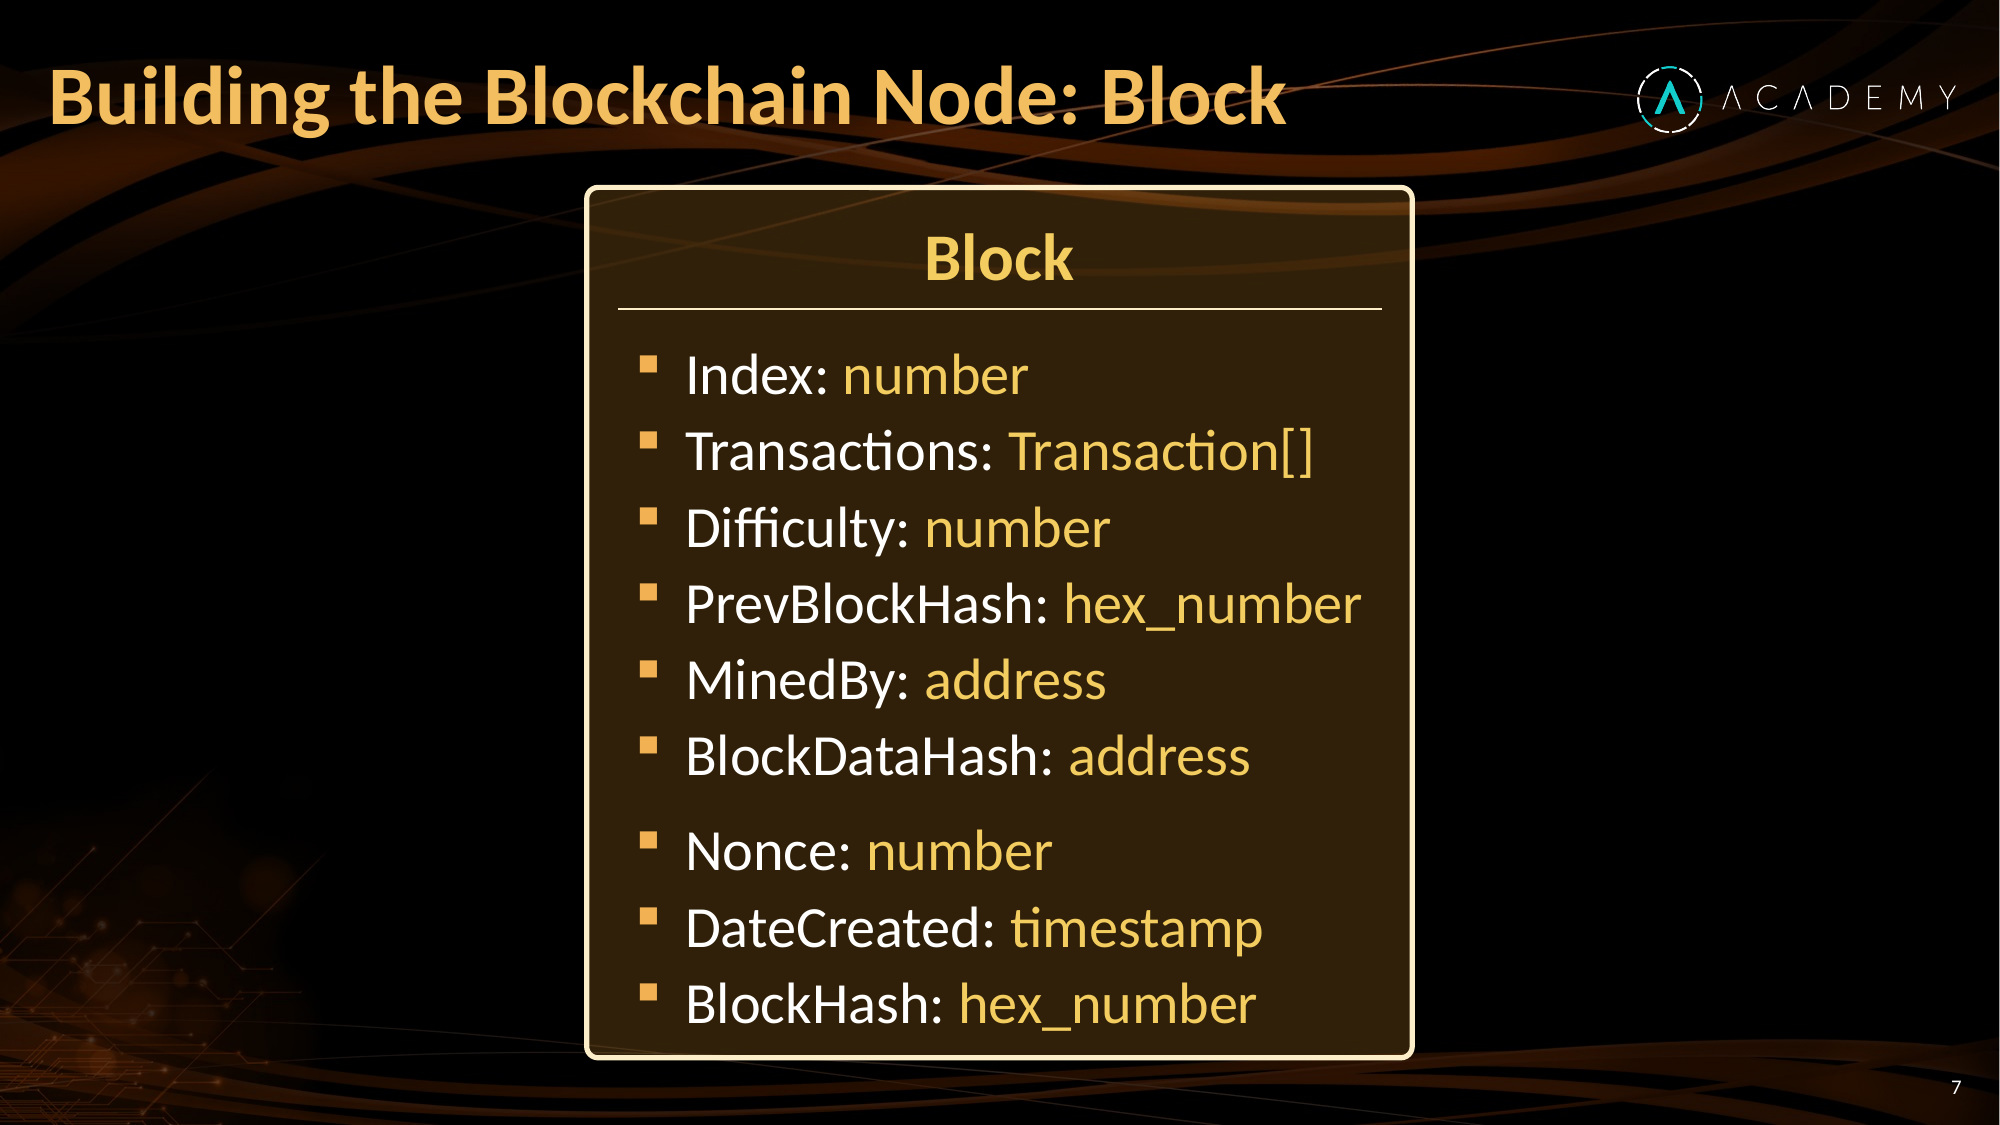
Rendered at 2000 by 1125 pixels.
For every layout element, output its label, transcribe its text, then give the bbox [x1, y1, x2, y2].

slide_number 7 [1897, 1070, 1968, 1103]
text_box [586, 187, 1413, 1058]
title Building the Blockchain Node: Block [30, 6, 1602, 189]
picture [0, 0, 2000, 1125]
